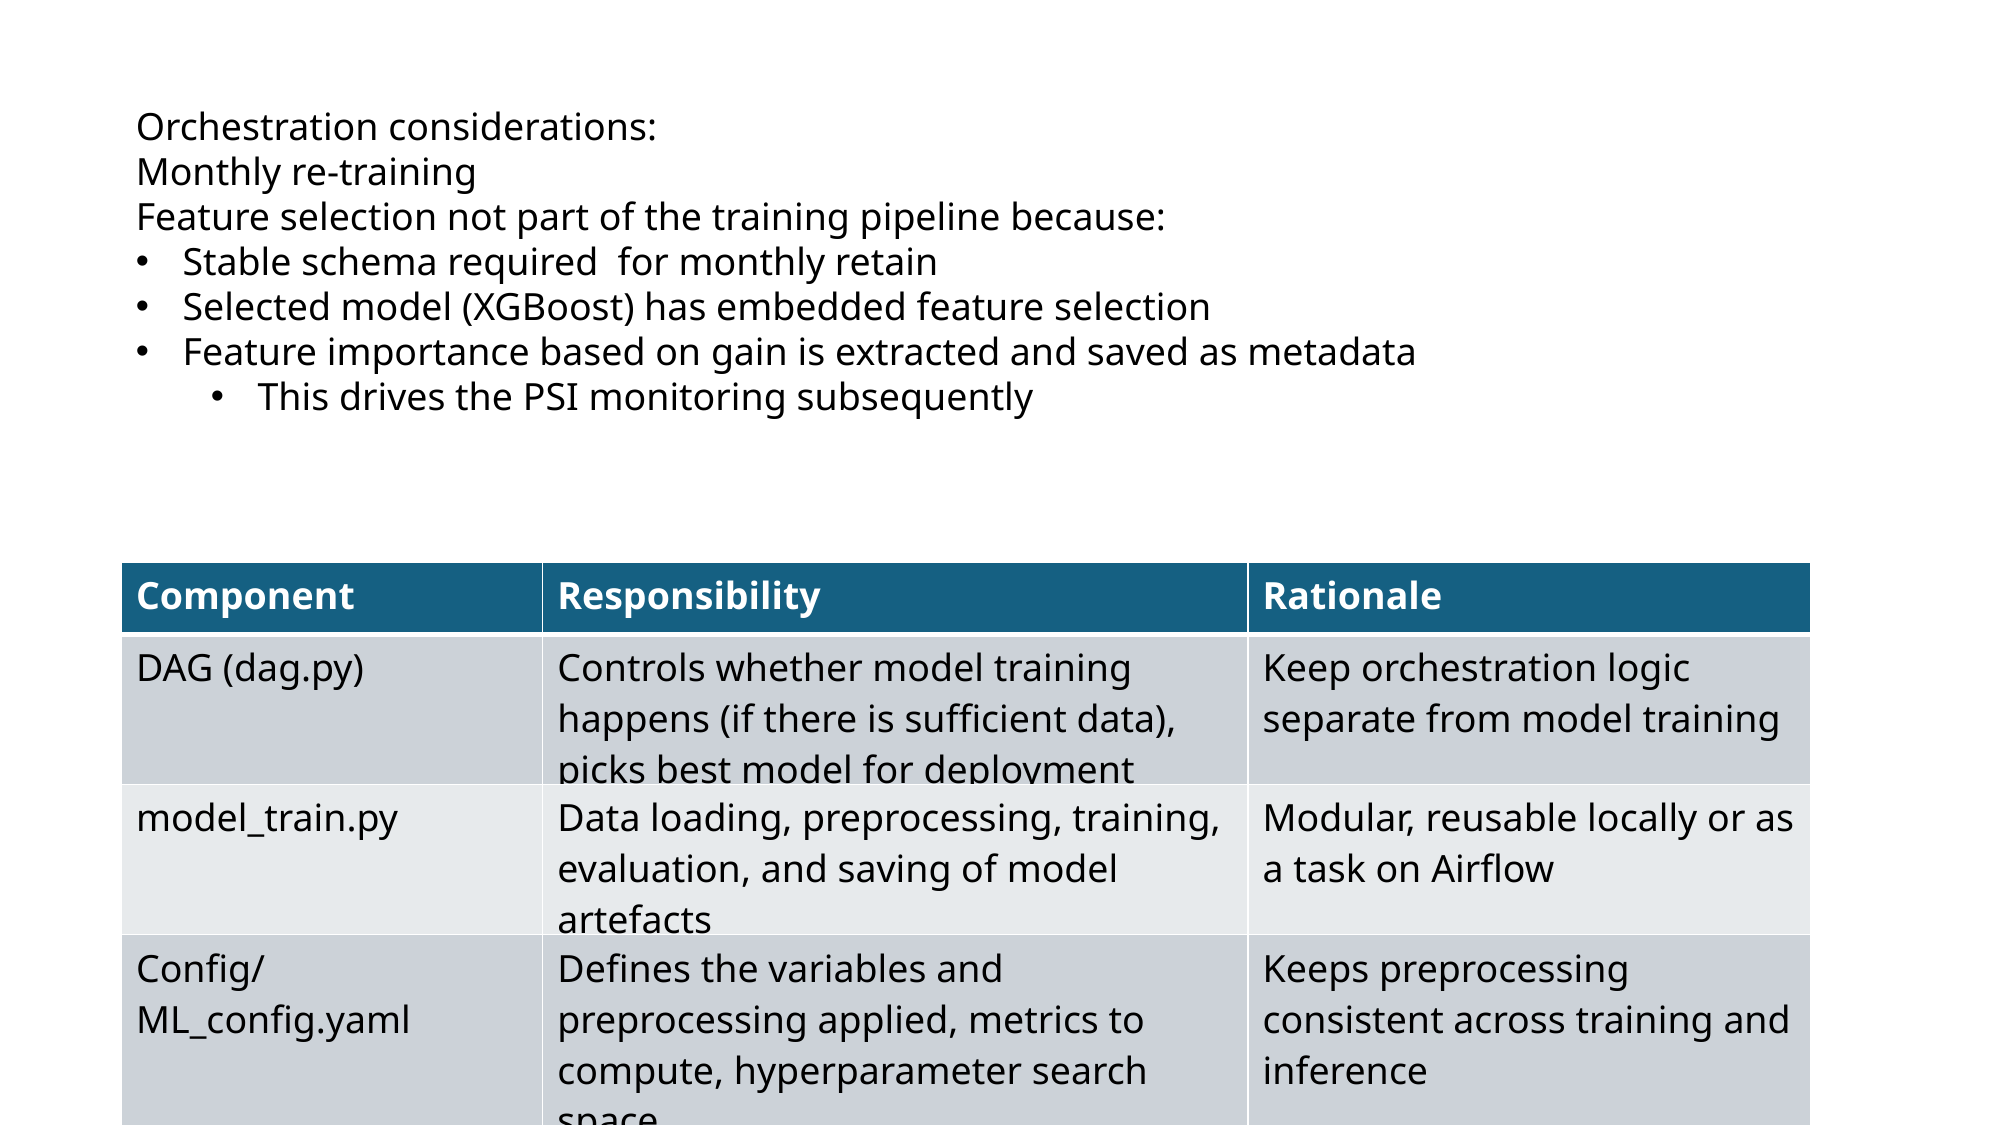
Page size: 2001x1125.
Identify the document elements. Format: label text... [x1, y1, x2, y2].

table_cell Defines the variables and preprocessing applied, metrics to compute, hyperparameter search space [543, 935, 1247, 1125]
table_cell Keeps preprocessing consistent across training and inference [1249, 935, 1810, 1125]
table_cell model_train.py [122, 785, 542, 934]
table_cell Controls whether model training happens (if there is sufficient data), picks best model for deployment [543, 637, 1247, 784]
table_cell Keep orchestration logic separate from model training [1249, 637, 1810, 784]
table_cell Data loading, preprocessing, training, evaluation, and saving of model artefacts [543, 785, 1247, 934]
table_header Responsibility [543, 563, 1247, 632]
table_header Rationale [1249, 563, 1810, 632]
table_cell Modular, reusable locally or as a task on Airflow [1249, 785, 1810, 934]
table_cell DAG (dag.py) [122, 637, 542, 784]
text_box Orchestration considerations: Monthly re-training Feature selection not part of the training pipeline because: Stable schema required for monthly retain Selected model (XGBoost) has embedded feature selection Feature importance based on gain is extracted and saved as metadata This drives the PSI monitoring subsequently [121, 95, 1879, 425]
table_header Component [122, 563, 542, 632]
table_cell Config/ML_config.yaml [122, 935, 542, 1125]
